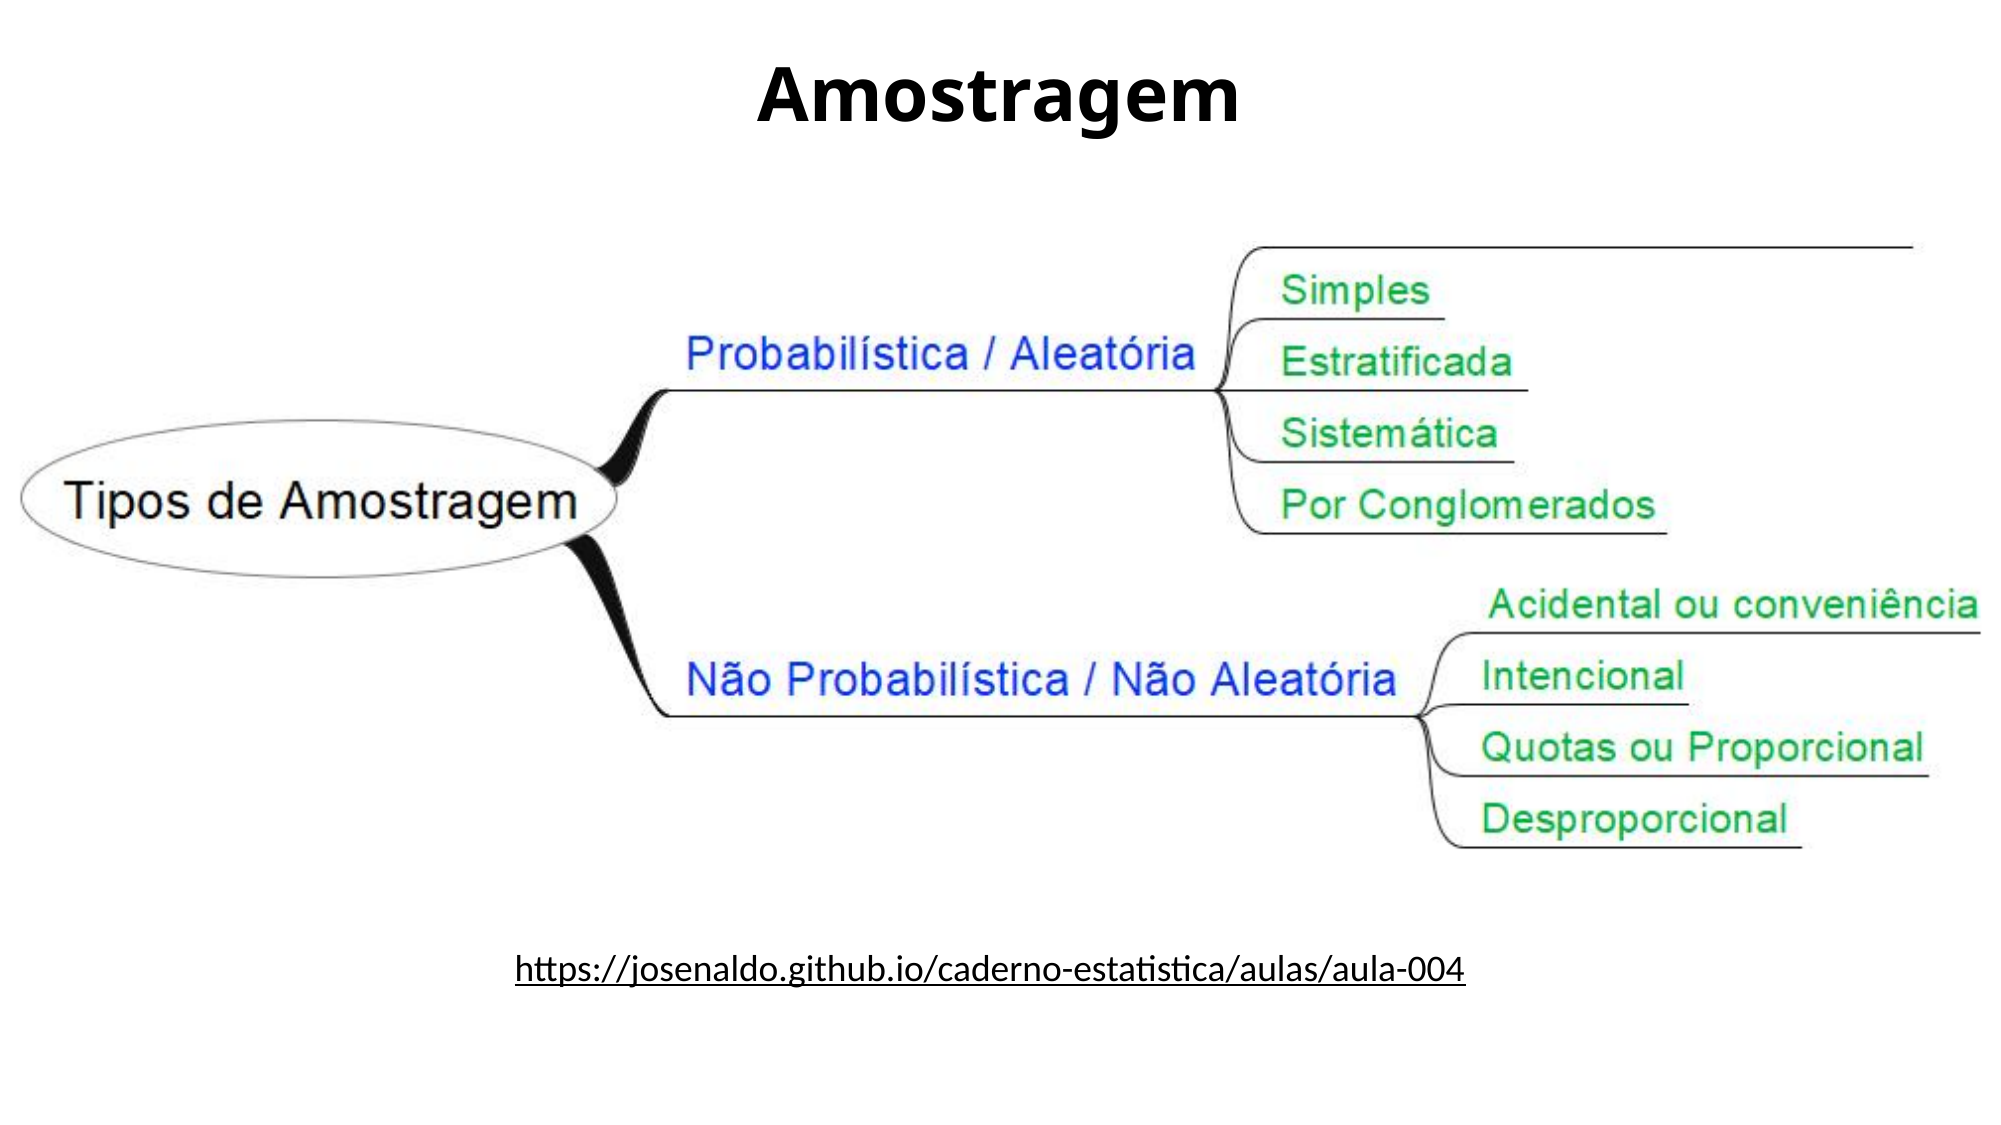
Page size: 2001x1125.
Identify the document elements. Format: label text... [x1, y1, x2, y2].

text_box https://josenaldo.github.io/caderno-estatistica/aulas/aula-004 [499, 936, 1501, 996]
picture [5, 241, 1995, 859]
title Amostragem [137, 28, 1863, 166]
